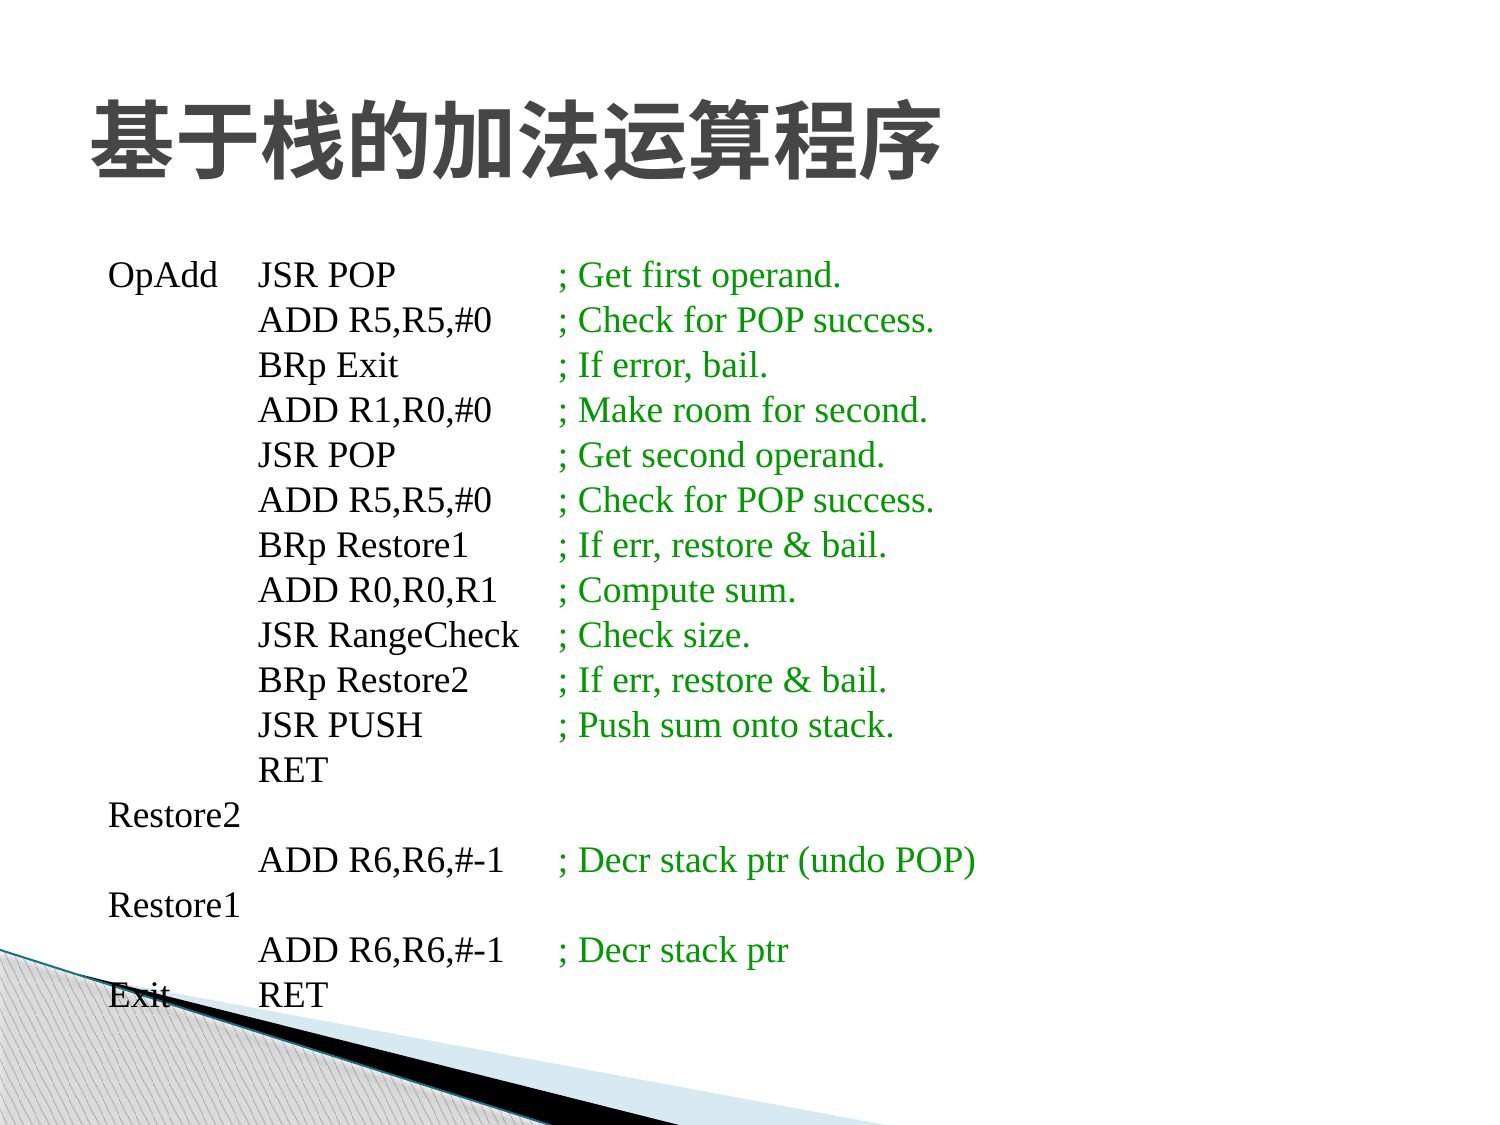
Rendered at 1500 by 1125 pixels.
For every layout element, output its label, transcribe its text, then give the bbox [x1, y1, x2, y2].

list OpAdd JSR POP ; Get first operand. ADD R5,R5,#0 ; Check for POP success. BRp Exit ; If error, bail. ADD R1,R0,#0 ; Make room for second. JSR POP ; Get second operand. ADD R5,R5,#0 ; Check for POP success. BRp Restore1 ; If err, restore & bail. ADD R0,R0,R1 ; Compute sum. JSR RangeCheck ; Check size. BRp Restore2 ; If err, restore & bail. JSR PUSH ; Push sum onto stack. RET Restore2 ADD R6,R6,#-1 ; Decr stack ptr (undo POP) Restore1 ADD R6,R6,#-1 ; Decr stack ptr Exit RET [75, 242, 1425, 986]
title 基于栈的加法运算程序 [75, 45, 1425, 233]
